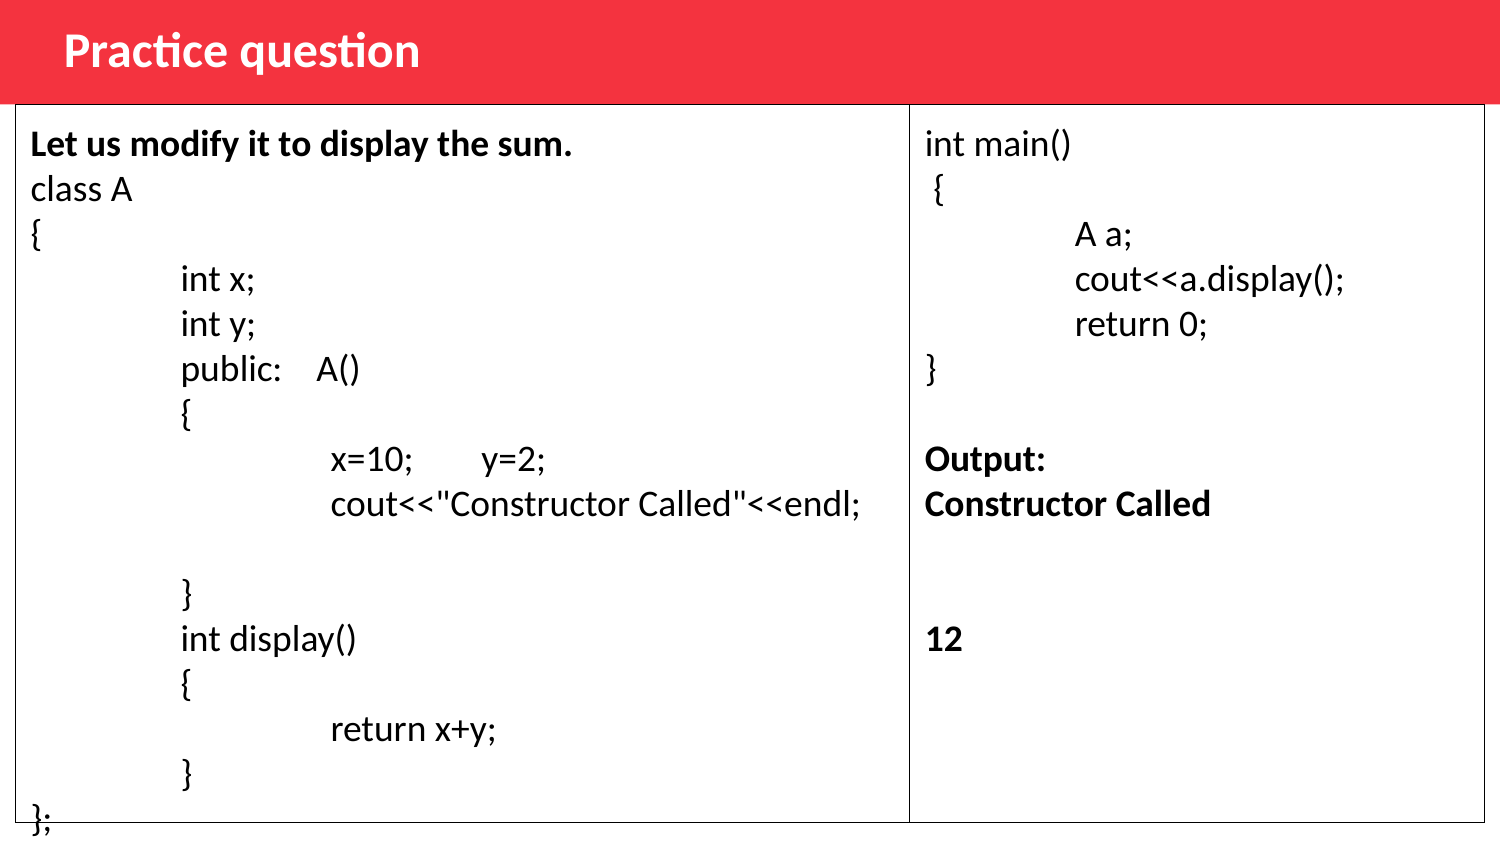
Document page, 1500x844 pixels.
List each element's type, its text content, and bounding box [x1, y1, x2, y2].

text_box Practice question [63, 15, 1203, 80]
text_box Let us modify it to display the sum. class A { int x; int y; public: A() { x=10; y=2; cout<<"Constructor Called"<<endl; } int display() { return x+y; } }; [15, 104, 909, 823]
text_box int main() { A a; cout<<a.display(); return 0; } Output: Constructor Called 12 [909, 104, 1485, 823]
text_box [0, 0, 1500, 105]
